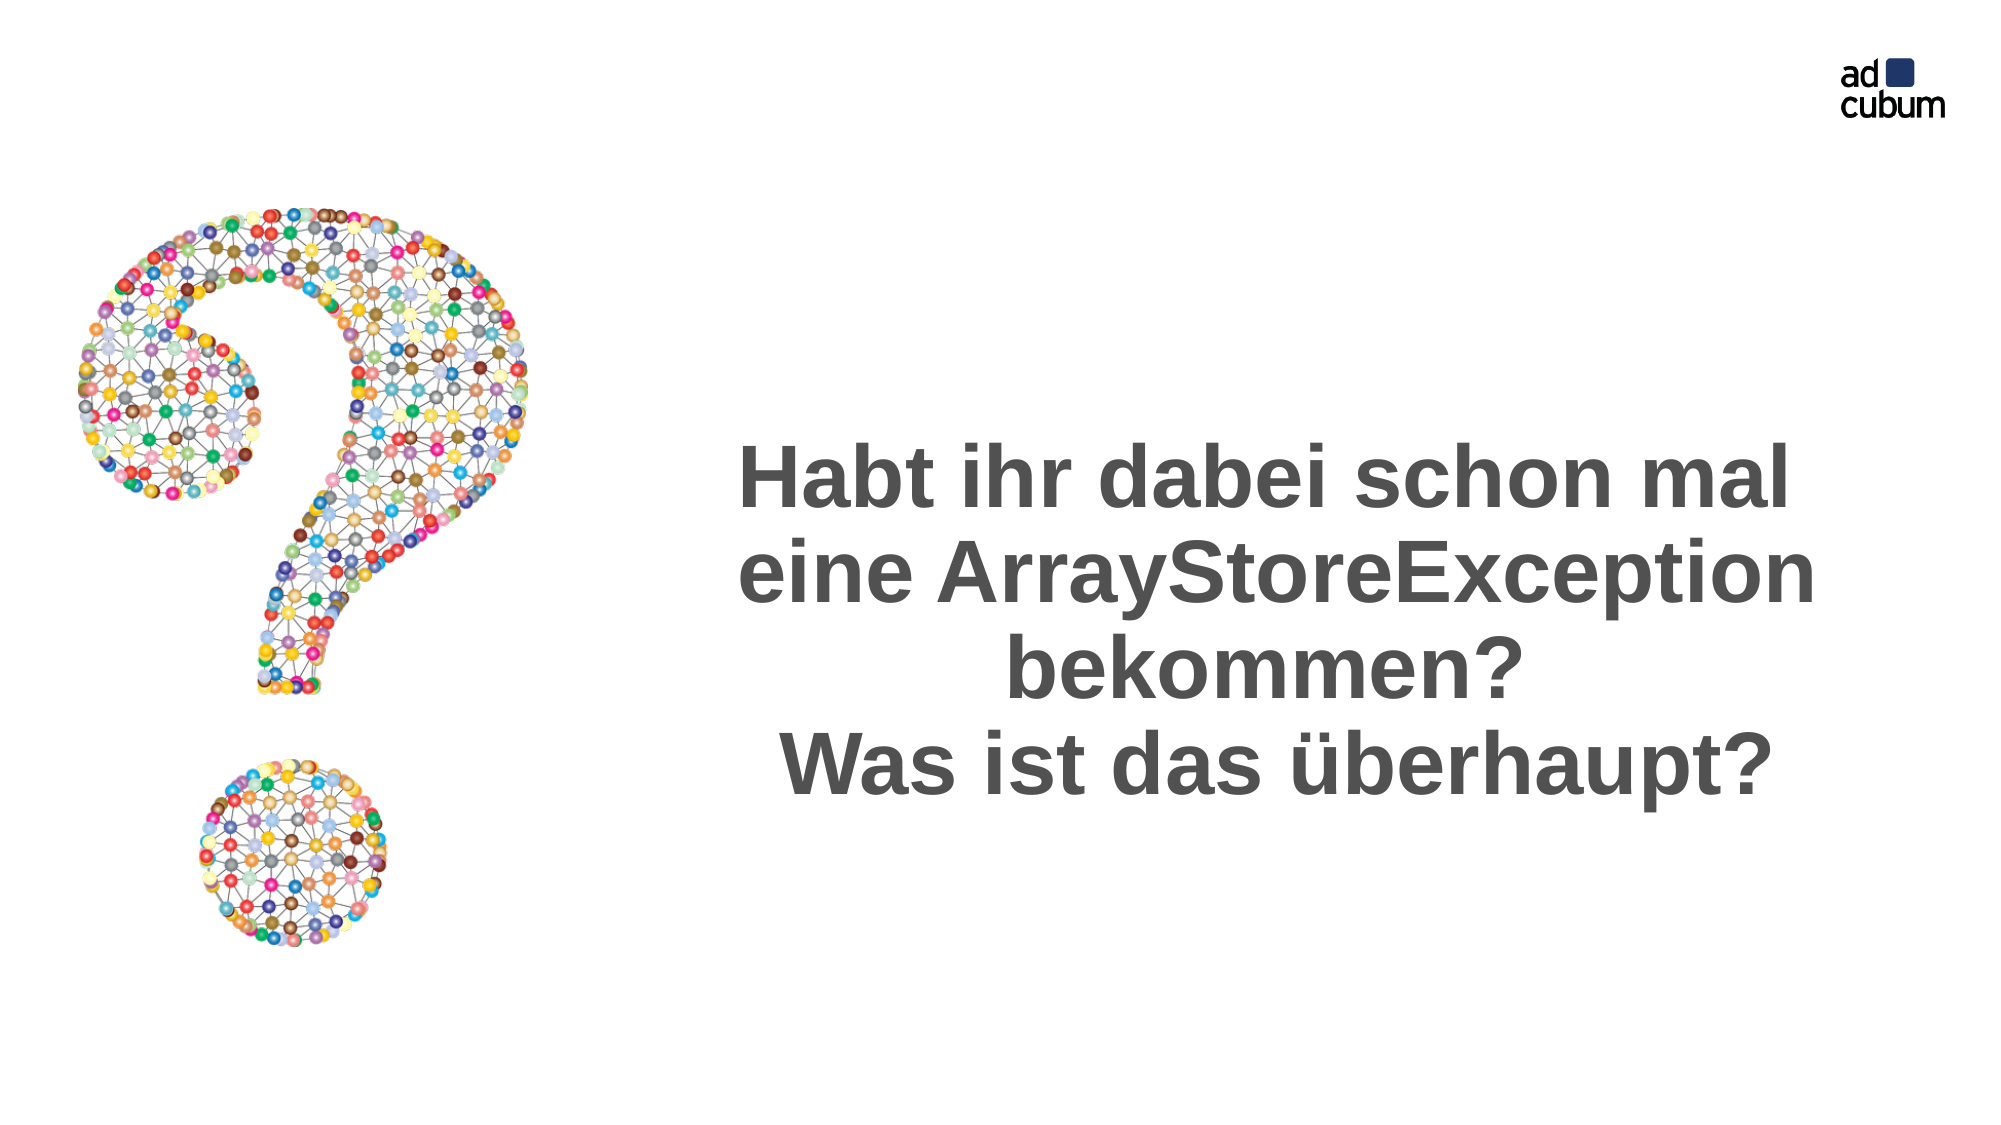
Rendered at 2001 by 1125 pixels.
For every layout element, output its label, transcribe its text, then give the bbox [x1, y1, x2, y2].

title Habt ihr dabei schon mal eine ArrayStoreException bekommen? Was ist das überhaupt? [528, 422, 2000, 814]
picture [1841, 58, 1945, 118]
picture [78, 208, 528, 947]
